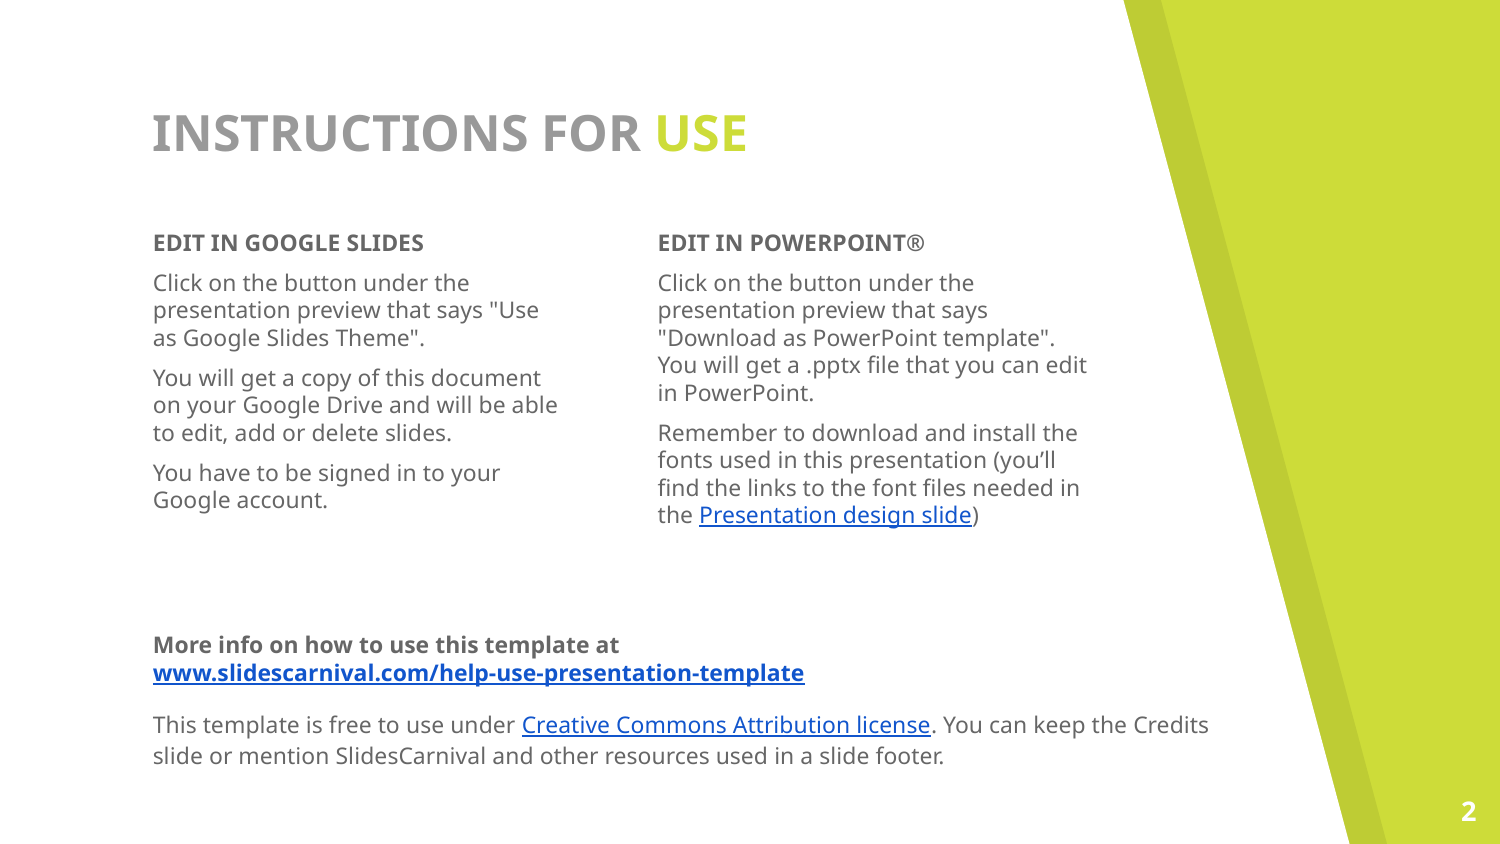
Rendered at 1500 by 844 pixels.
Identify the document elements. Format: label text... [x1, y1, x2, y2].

title INSTRUCTIONS FOR USE [137, 109, 926, 177]
text_box EDIT IN GOOGLE SLIDES Click on the button under the presentation preview that says "Use as Google Slides Theme". You will get a copy of this document on your Google Drive and will be able to edit, add or delete slides. You have to be signed in to your Google account. [137, 213, 583, 615]
text_box More info on how to use this template at www.slidescarnival.com/help-use-presentation-template This template is free to use under Creative Commons Attribution license. You can keep the Credits slide or mention SlidesCarnival and other resources used in a slide footer. [137, 615, 1248, 752]
slide_number ‹#› [1401, 779, 1492, 844]
text_box EDIT IN POWERPOINT® Click on the button under the presentation preview that says "Download as PowerPoint template". You will get a .pptx file that you can edit in PowerPoint. Remember to download and install the fonts used in this presentation (you’ll find the links to the font files needed in the Presentation design slide) [642, 213, 1107, 615]
